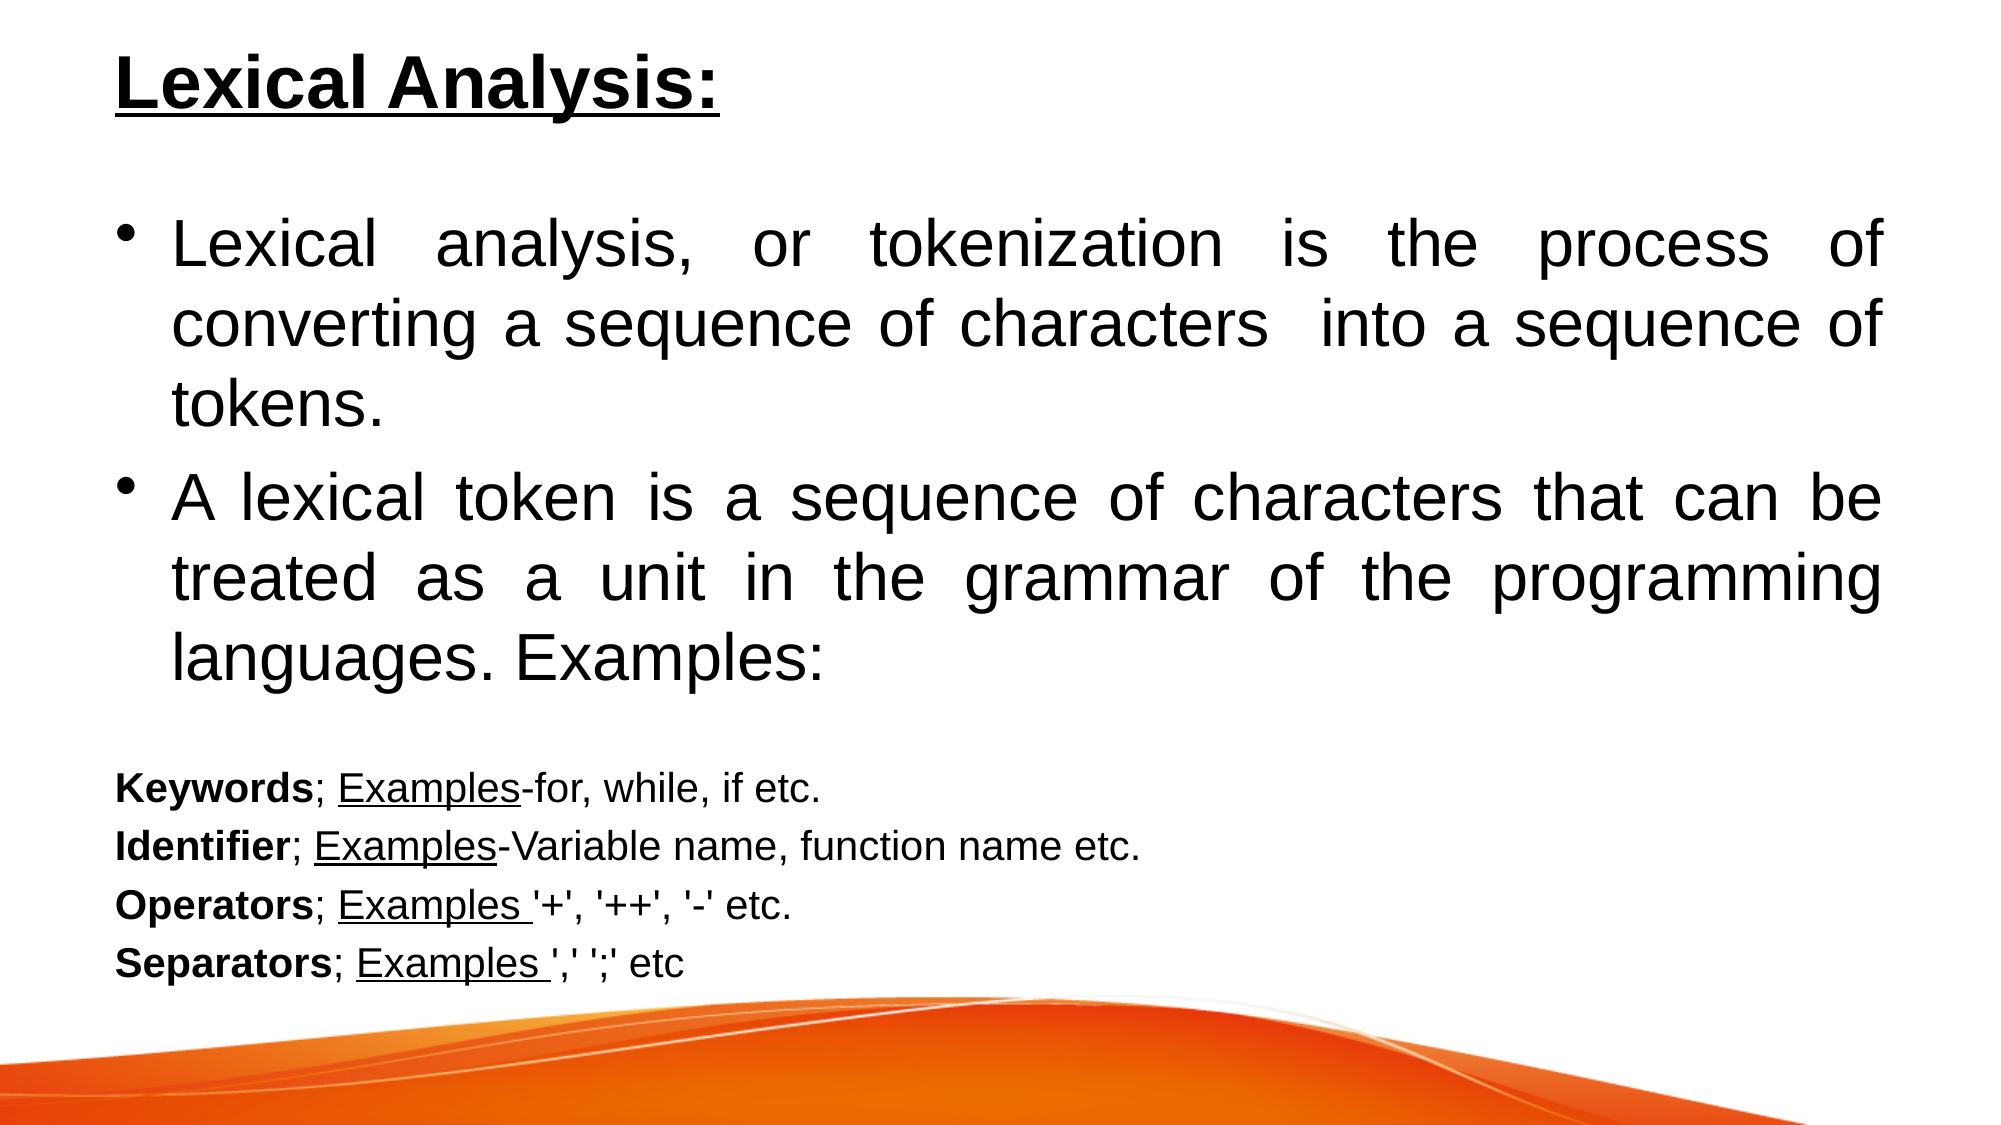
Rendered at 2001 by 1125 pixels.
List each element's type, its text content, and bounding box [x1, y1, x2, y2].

title Lexical Analysis: [99, 30, 1901, 127]
picture [0, 0, 2000, 1125]
list Lexical analysis, or tokenization is the process of converting a sequence of characters into a sequence of tokens. A lexical token is a sequence of characters that can be treated as a unit in the grammar of the programming languages. Examples: Keywords; Examples-for, while, if etc. Identifier; Examples-Variable name, function name etc. Operators; Examples '+', '++', '-' etc. Separators; Examples ',' ';' etc [99, 192, 1901, 1006]
